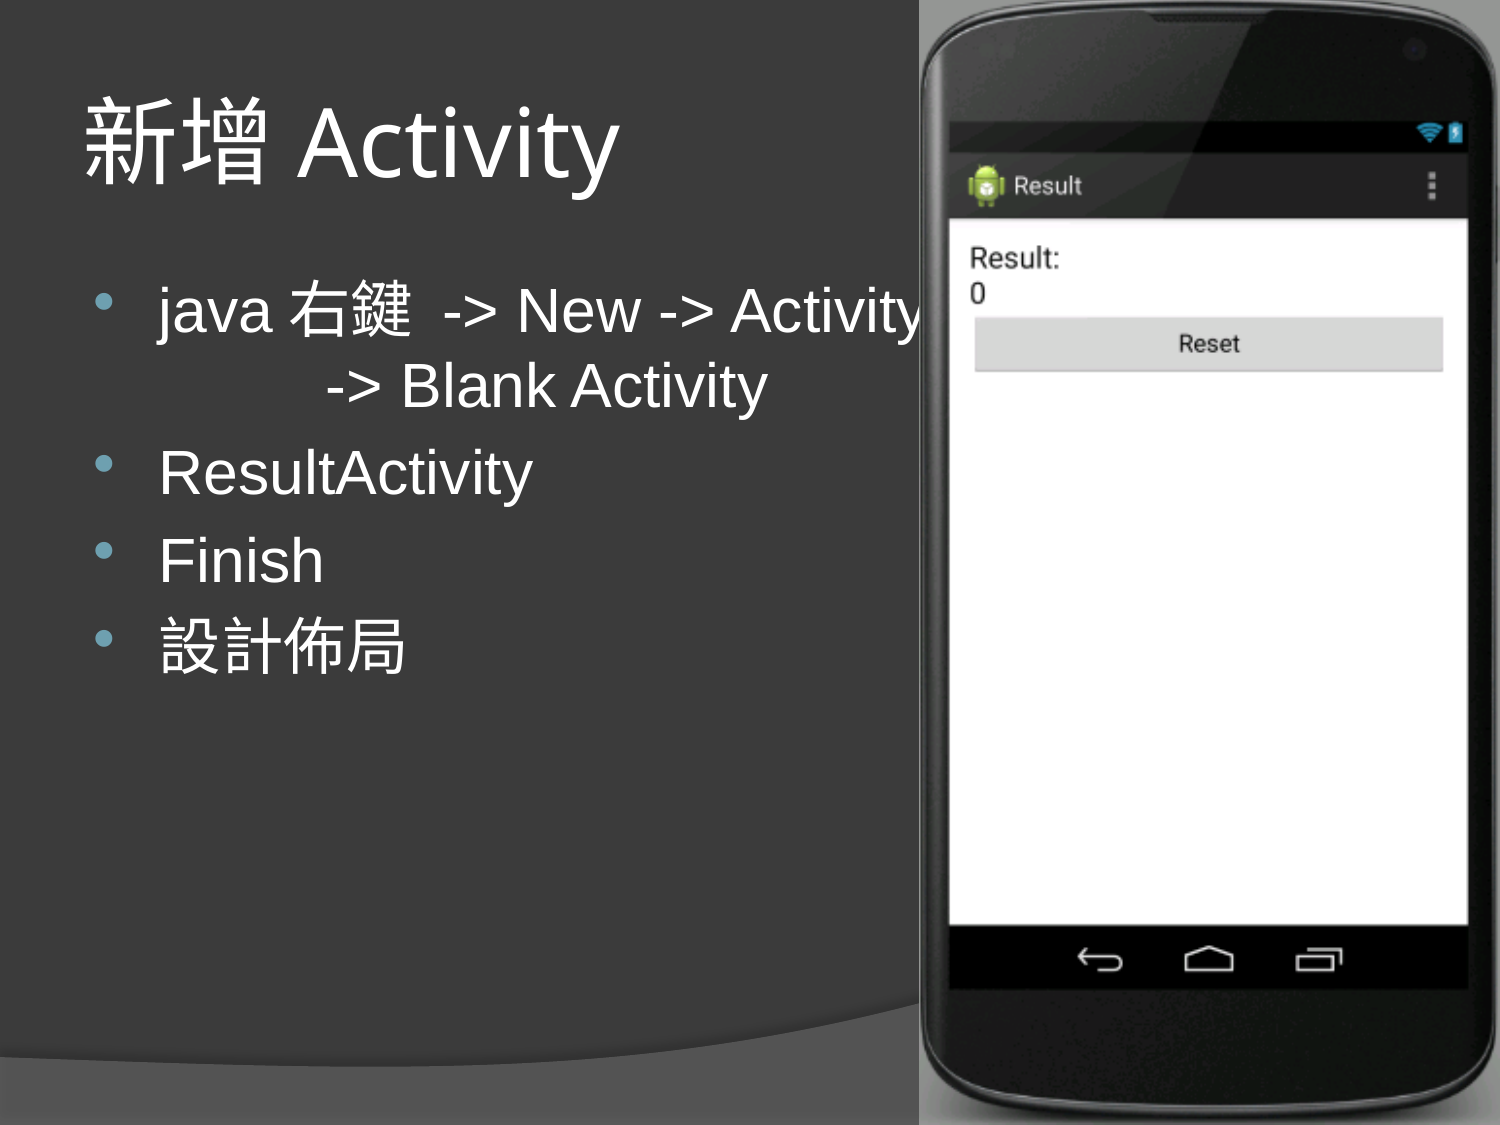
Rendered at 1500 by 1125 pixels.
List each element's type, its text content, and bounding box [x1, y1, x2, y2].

title 新增Activity [75, 45, 909, 233]
list java右鍵 -> New -> Activity -> Blank Activity ResultActivity Finish 設計佈局 [75, 262, 909, 1005]
picture [918, 0, 1500, 1125]
